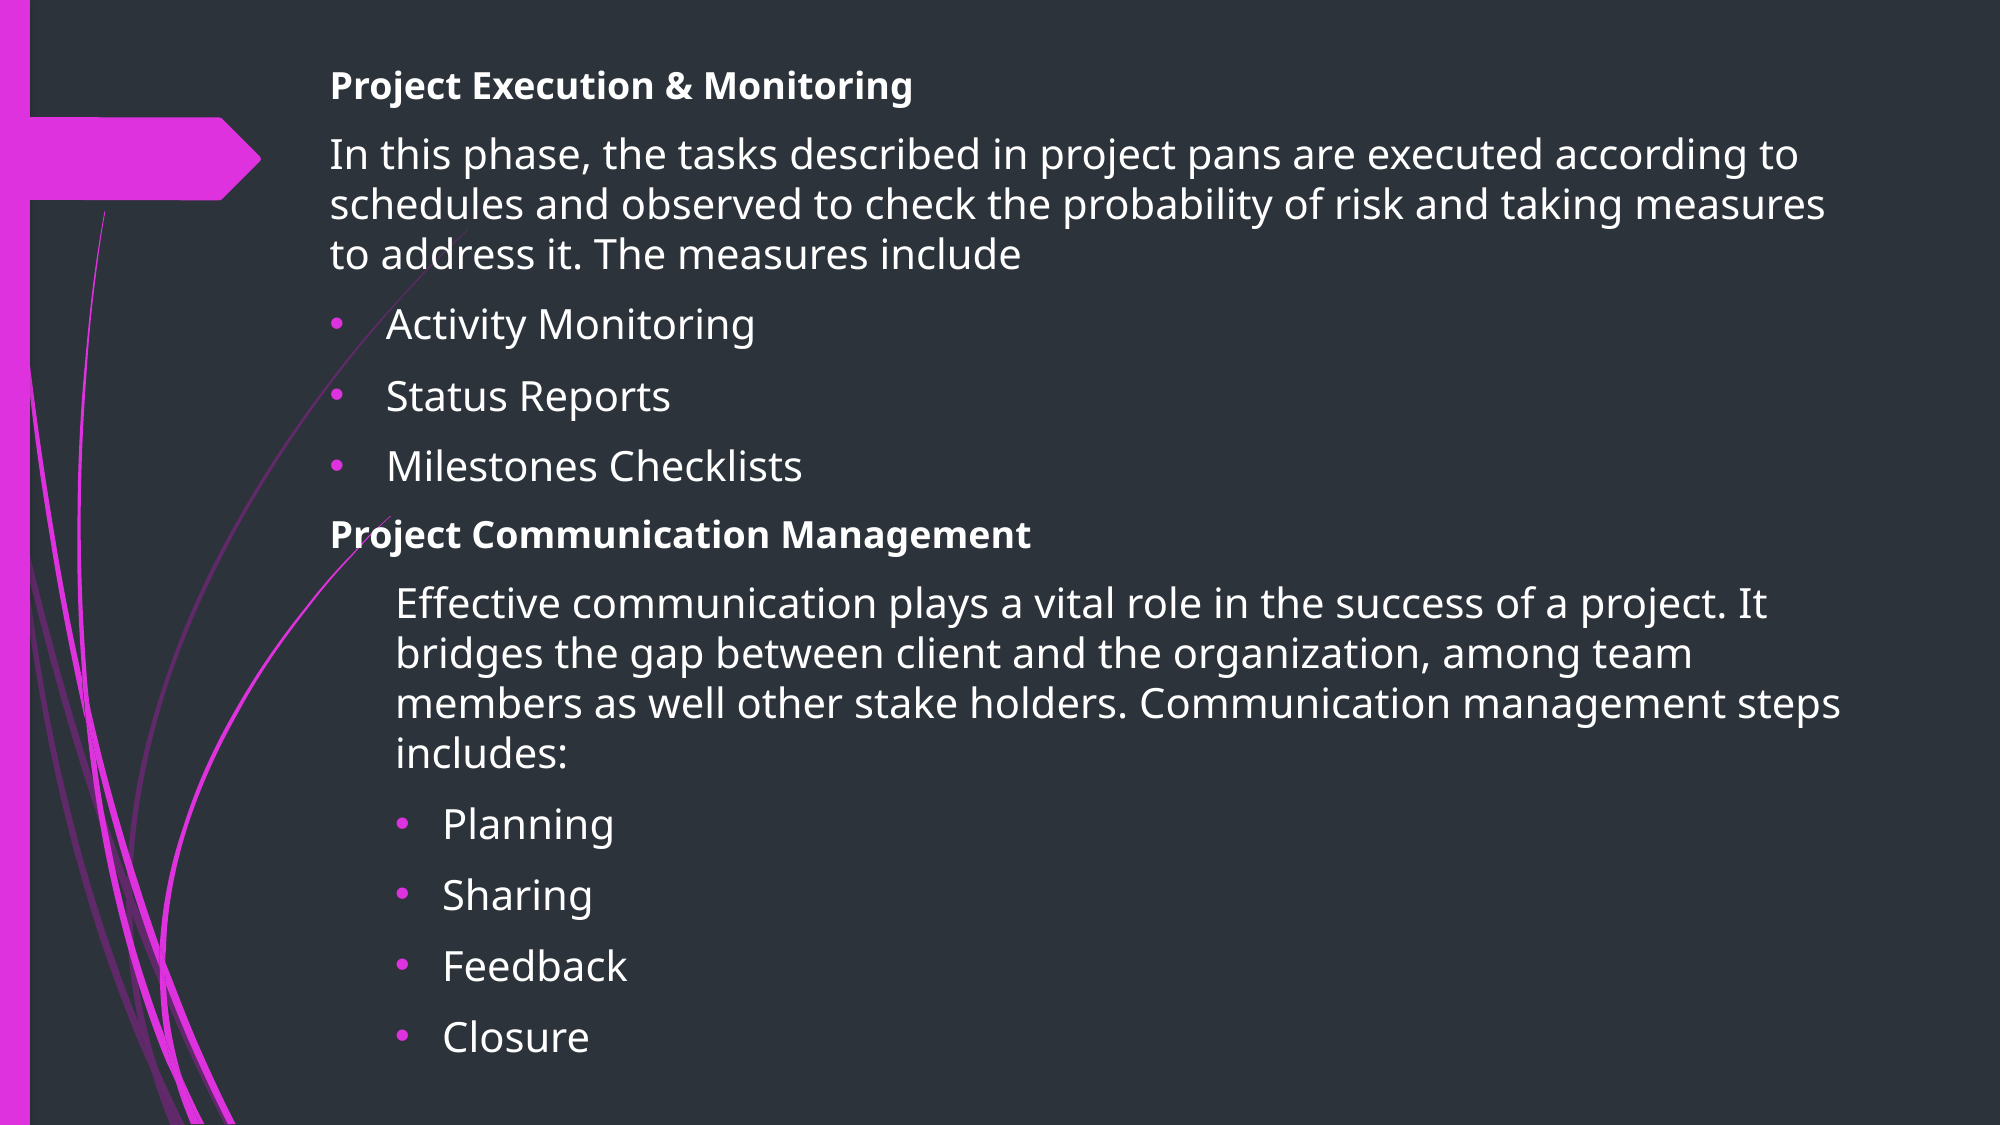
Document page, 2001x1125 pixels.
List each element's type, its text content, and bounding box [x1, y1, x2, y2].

list Project Execution & Monitoring In this phase, the tasks described in project pans are executed according to schedules and observed to check the probability of risk and taking measures to address it. The measures include Activity Monitoring Status Reports Milestones Checklists Project Communication Management Effective communication plays a vital role in the success of a project. It bridges the gap between client and the organization, among team members as well other stake holders. Communication management steps includes: Planning Sharing Feedback Closure [314, 54, 1888, 1071]
